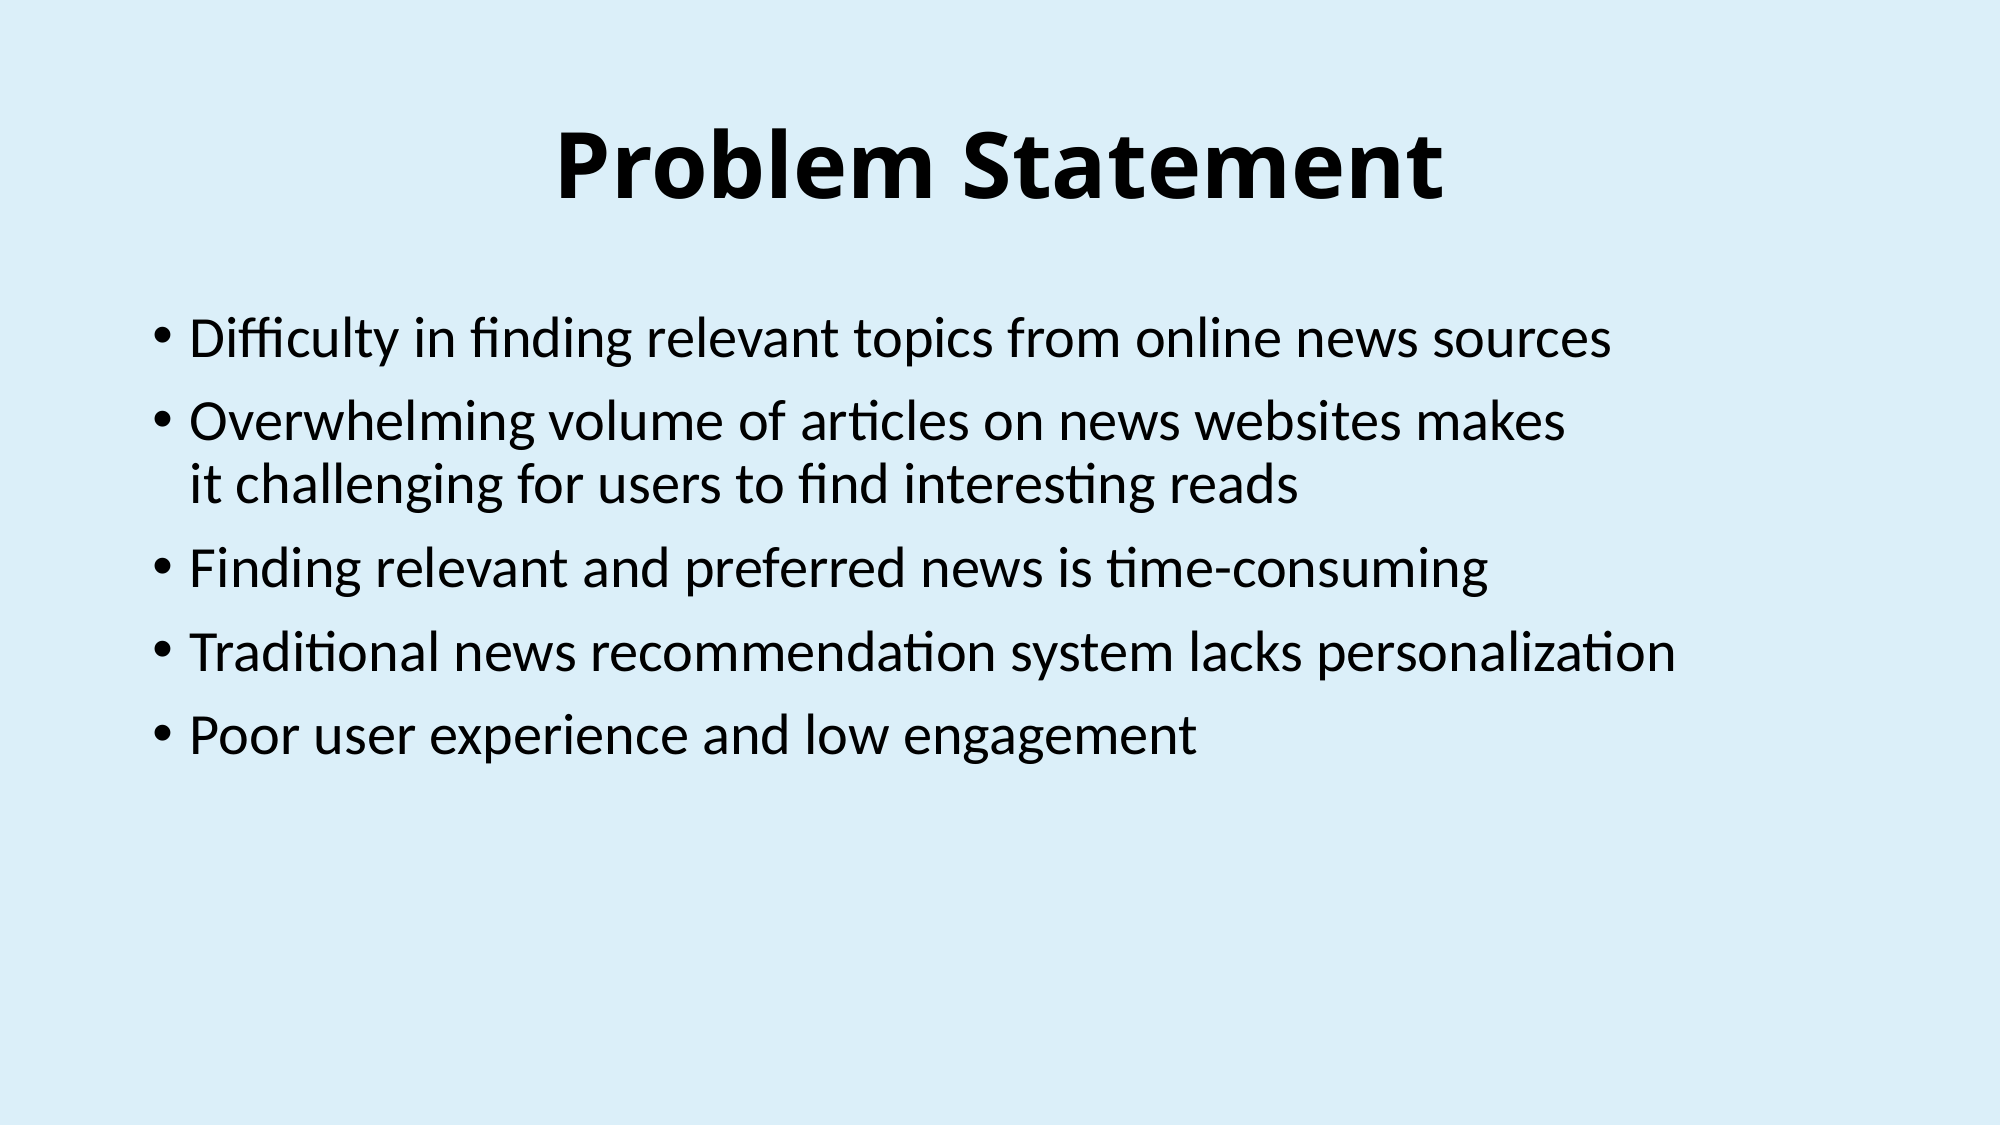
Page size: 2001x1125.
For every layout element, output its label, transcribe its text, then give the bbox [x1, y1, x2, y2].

list Difficulty in finding relevant topics from online news sources Overwhelming volume of articles on news websites makes it challenging for users to find interesting reads Finding relevant and preferred news is time-consuming Traditional news recommendation system lacks personalization Poor user experience and low engagement [137, 299, 1863, 1014]
title Problem Statement [137, 59, 1863, 278]
